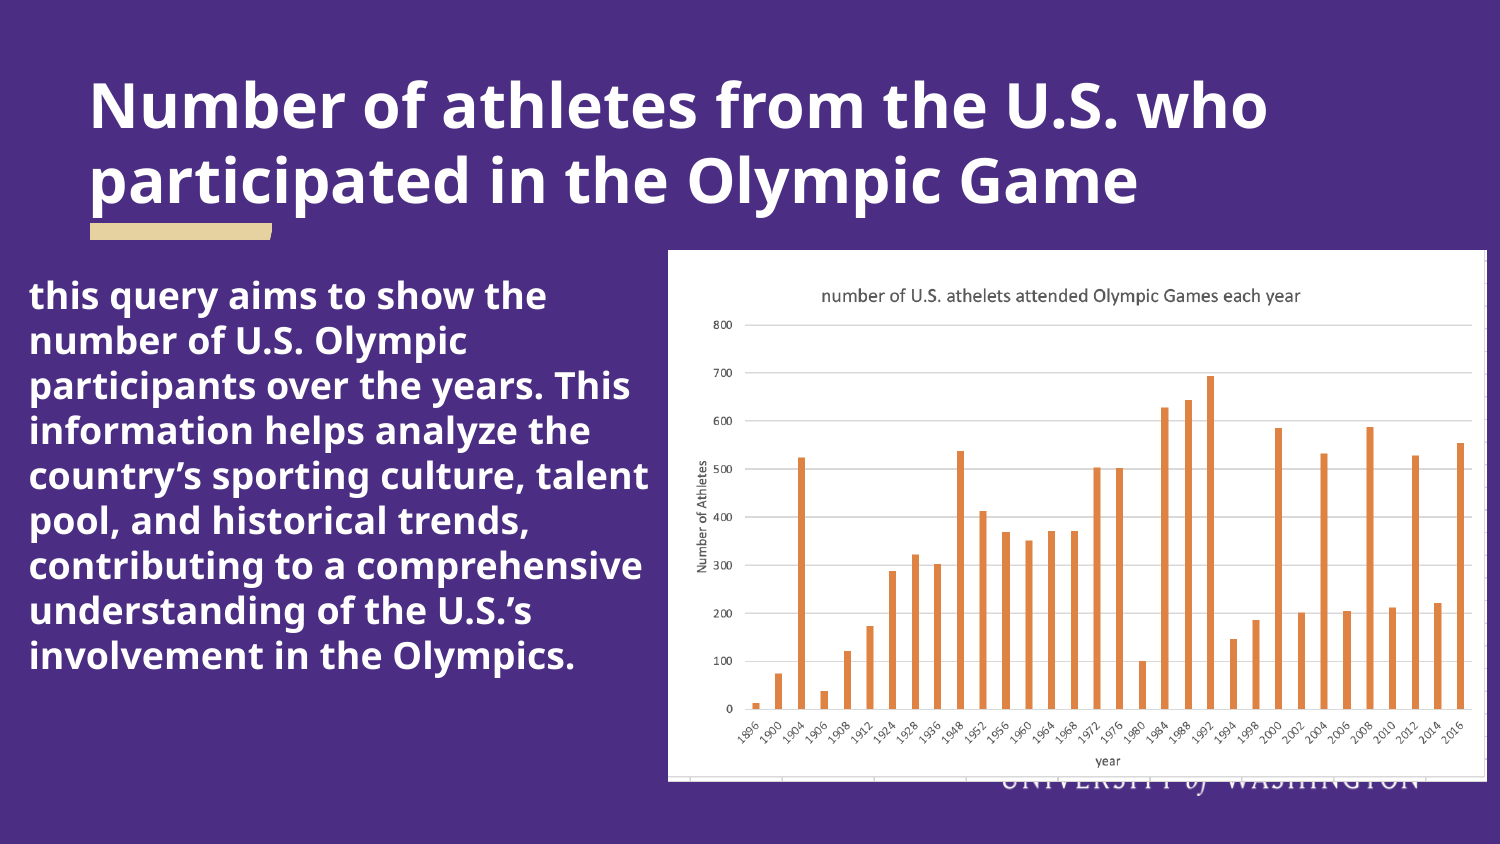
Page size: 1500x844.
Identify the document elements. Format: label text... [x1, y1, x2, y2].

picture [90, 224, 272, 240]
title Number of athletes from the U.S. who participated in the Olympic Game [73, 60, 1419, 224]
list this query aims to show the number of U.S. Olympic participants over the years. This information helps analyze the country’s sporting culture, talent pool, and historical trends, contributing to a comprehensive understanding of the U.S.’s involvement in the Olympics. [13, 264, 663, 731]
picture [668, 250, 1488, 796]
